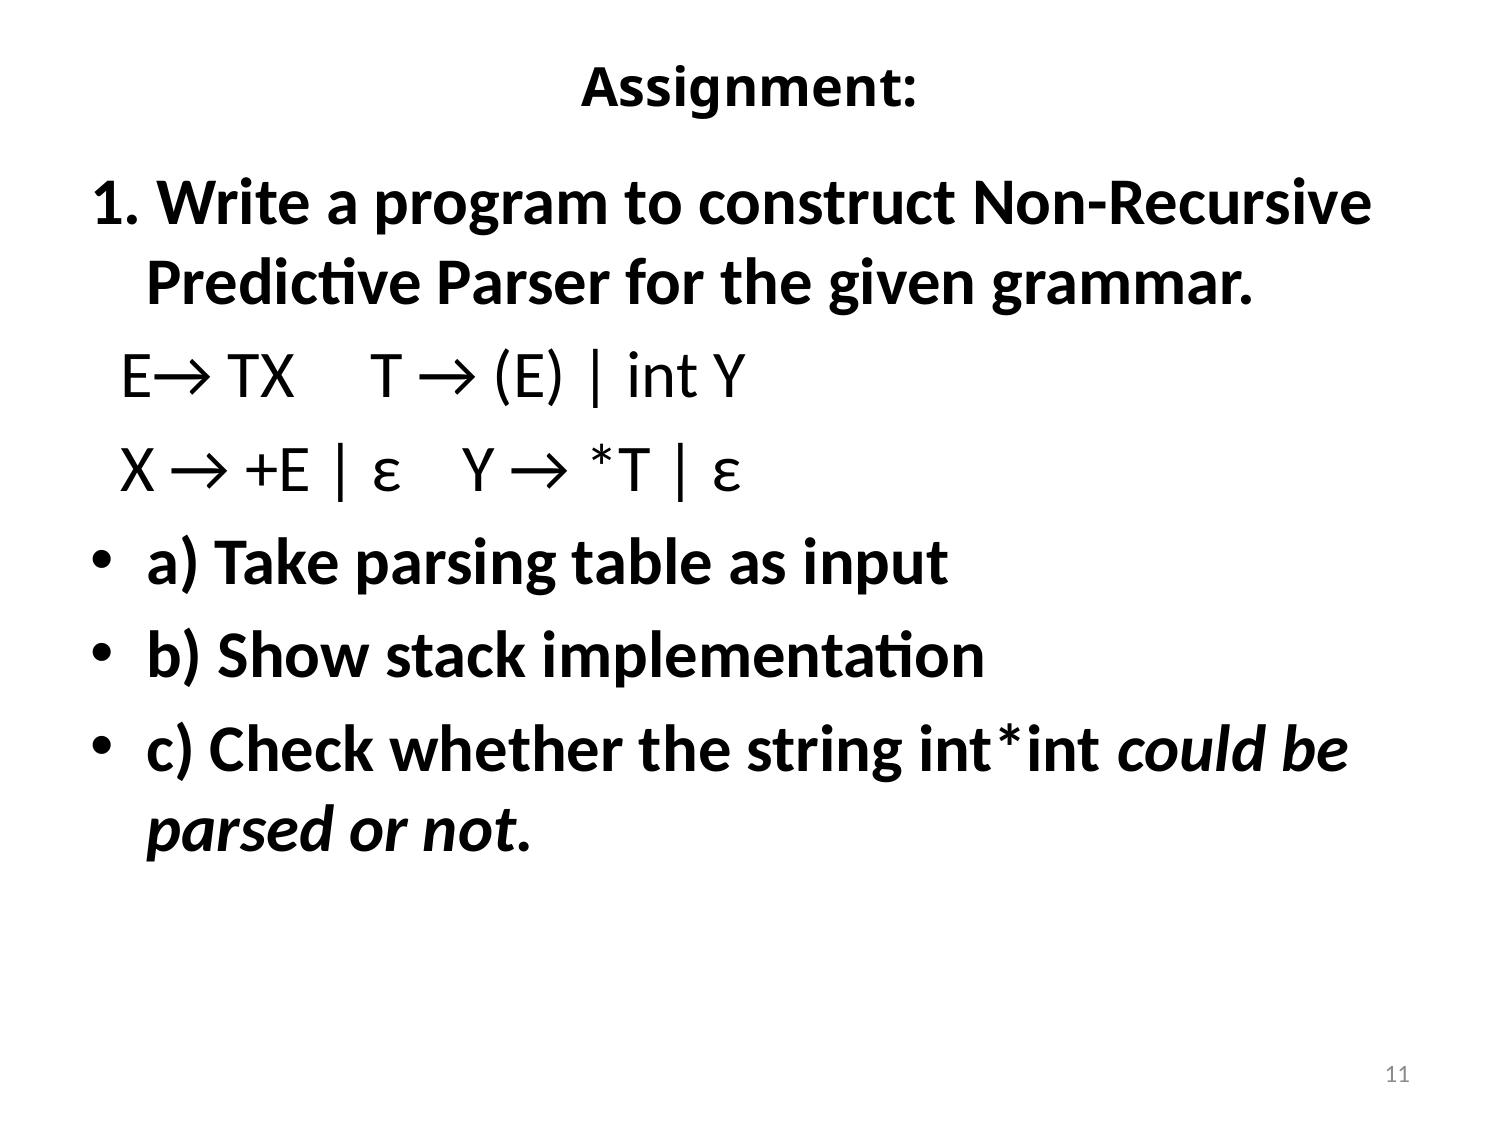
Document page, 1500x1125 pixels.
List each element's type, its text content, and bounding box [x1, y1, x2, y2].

list 1. Write a program to construct Non-Recursive Predictive Parser for the given grammar. E→ TX T → (E) | int Y X → +E | ε Y → *T | ε a) Take parsing table as input b) Show stack implementation c) Check whether the string int*int could be parsed or not. [75, 149, 1425, 1005]
slide_number 11 [1074, 1042, 1425, 1103]
title Assignment: [75, 45, 1425, 125]
